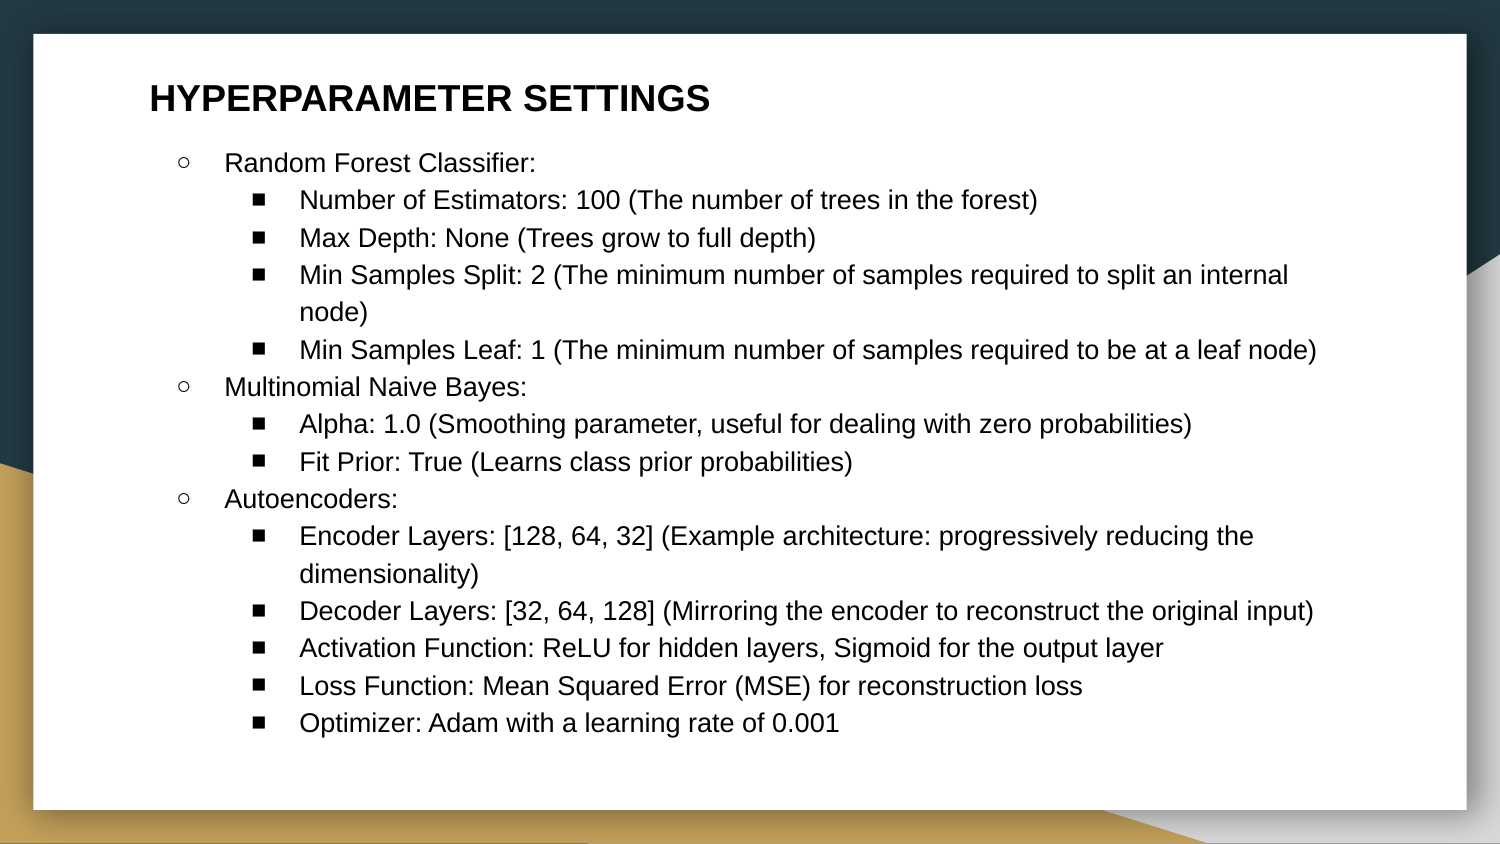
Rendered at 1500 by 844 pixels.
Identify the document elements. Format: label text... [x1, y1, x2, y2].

title HYPERPARAMETER SETTINGS [134, 51, 1366, 125]
list Random Forest Classifier: Number of Estimators: 100 (The number of trees in the forest) Max Depth: None (Trees grow to full depth) Min Samples Split: 2 (The minimum number of samples required to split an internal node) Min Samples Leaf: 1 (The minimum number of samples required to be at a leaf node) Multinomial Naive Bayes: Alpha: 1.0 (Smoothing parameter, useful for dealing with zero probabilities) Fit Prior: True (Learns class prior probabilities) Autoencoders: Encoder Layers: [128, 64, 32] (Example architecture: progressively reducing the dimensionality) Decoder Layers: [32, 64, 128] (Mirroring the encoder to reconstruct the original input) Activation Function: ReLU for hidden layers, Sigmoid for the output layer Loss Function: Mean Squared Error (MSE) for reconstruction loss Optimizer: Adam with a learning rate of 0.001 [134, 125, 1366, 729]
